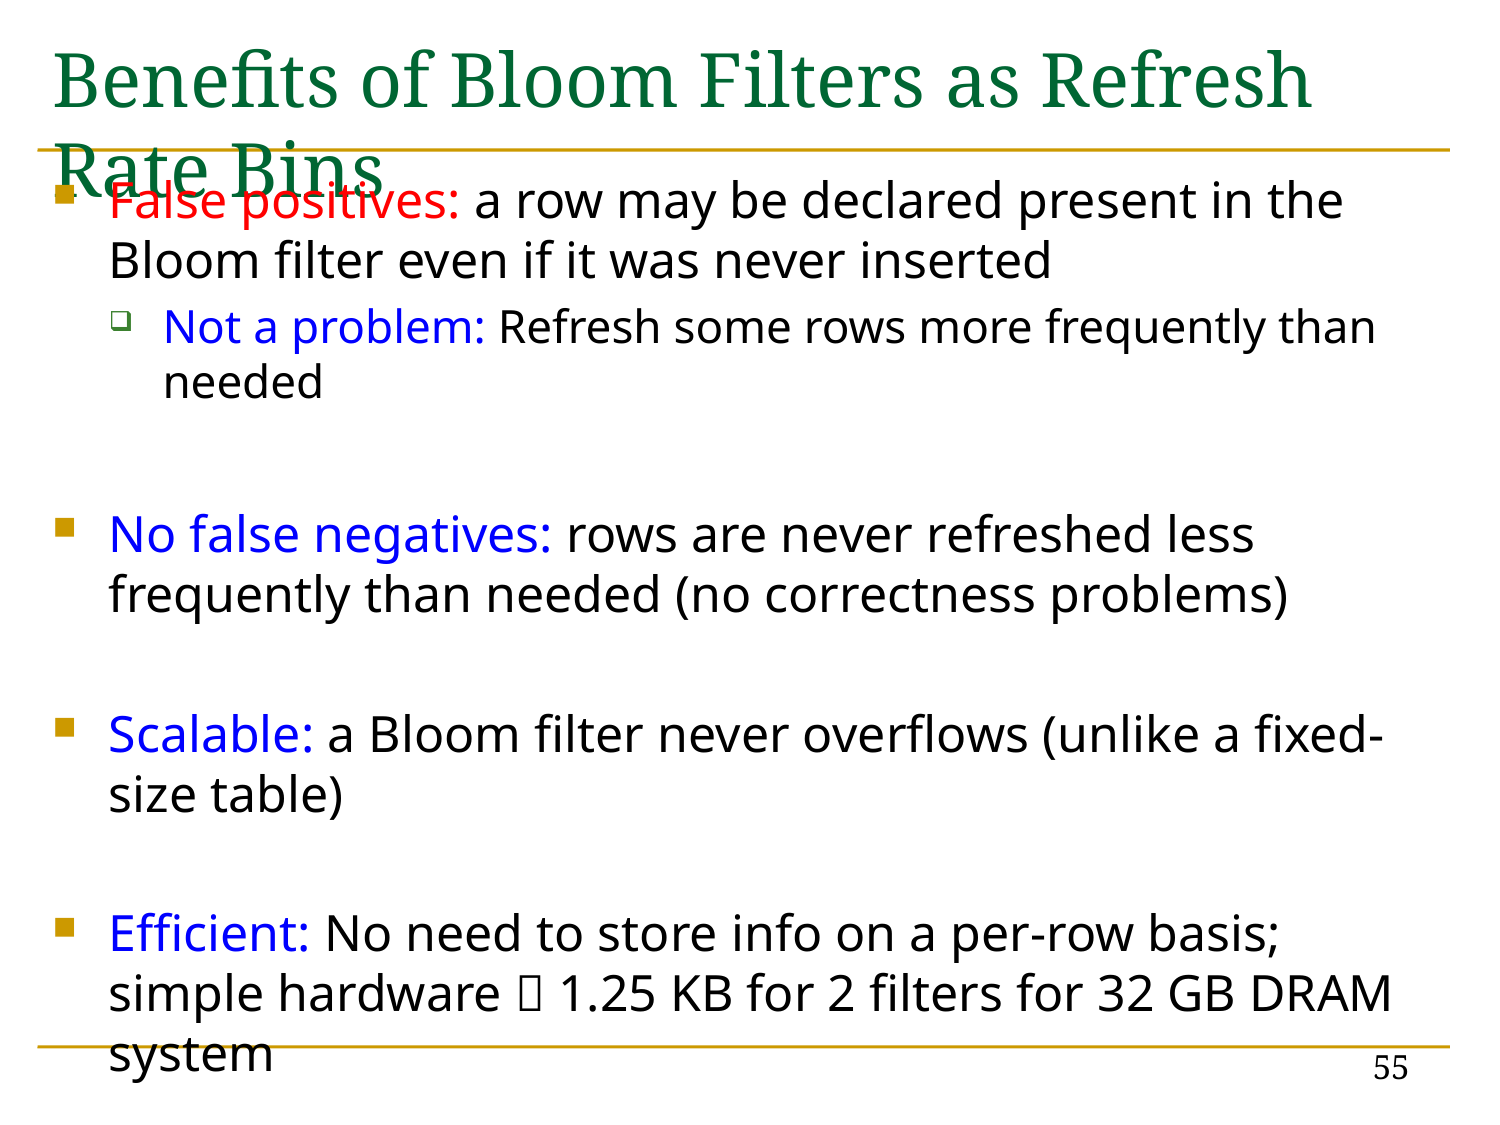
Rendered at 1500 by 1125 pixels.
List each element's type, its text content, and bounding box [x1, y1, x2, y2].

slide_number 55 [1074, 1023, 1426, 1100]
list False positives: a row may be declared present in the Bloom filter even if it was never inserted Not a problem: Refresh some rows more frequently than needed No false negatives: rows are never refreshed less frequently than needed (no correctness problems) Scalable: a Bloom filter never overflows (unlike a fixed-size table) Efficient: No need to store info on a per-row basis; simple hardware  1.25 KB for 2 filters for 32 GB DRAM system [37, 160, 1450, 1025]
title Benefits of Bloom Filters as Refresh Rate Bins [37, 24, 1450, 160]
